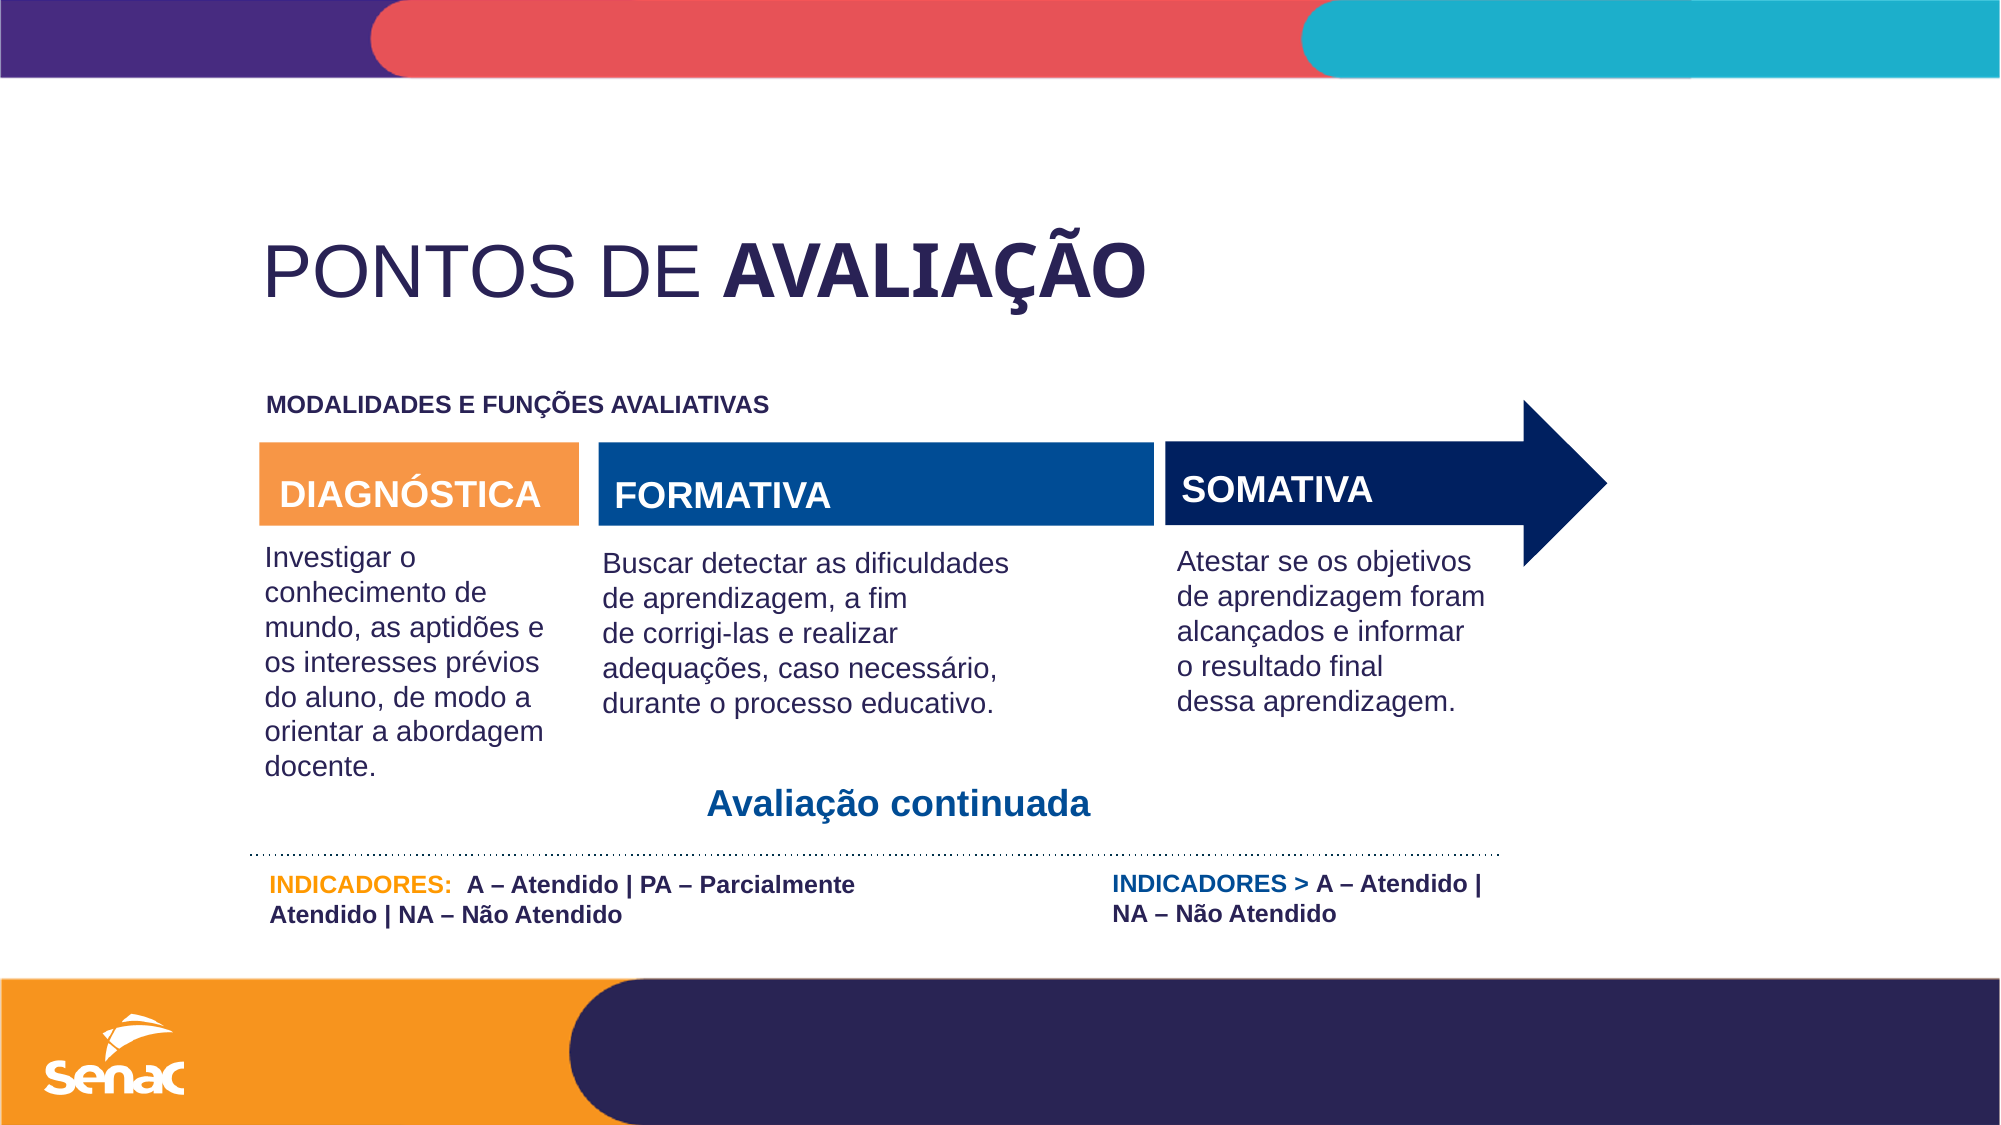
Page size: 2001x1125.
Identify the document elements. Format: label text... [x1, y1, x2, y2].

picture [0, 0, 2000, 1125]
text_box [598, 442, 1154, 526]
text_box Avaliação continuada [264, 763, 1533, 836]
text_box [259, 442, 579, 526]
text_box INDICADORES: A – Atendido | PA – Parcialmente Atendido | NA – Não Atendido [254, 856, 927, 959]
text_box PONTOS DE AVALIAÇÃO [247, 207, 1485, 334]
text_box SOMATIVA [1166, 443, 1396, 502]
text_box Atestar se os objetivos de aprendizagem foram alcançados e informar o resultado final dessa aprendizagem. [1161, 527, 1502, 763]
text_box MODALIDADES E FUNÇÕES AVALIATIVAS [244, 373, 793, 417]
text_box [1165, 399, 1608, 567]
text_box Investigar o conhecimento de mundo, as aptidões e os interesses prévios do aluno, de modo a orientar a abordagem docente. [249, 522, 565, 834]
text_box DIAGNÓSTICA [264, 447, 579, 506]
text_box FORMATIVA [599, 449, 882, 508]
text_box INDICADORES > A – Atendido | NA – Não Atendido [1097, 852, 1533, 941]
text_box Buscar detectar as dificuldades de aprendizagem, a fim de corrigi-las e realizar adequações, caso necessário, durante o processo educativo. [587, 529, 1044, 741]
